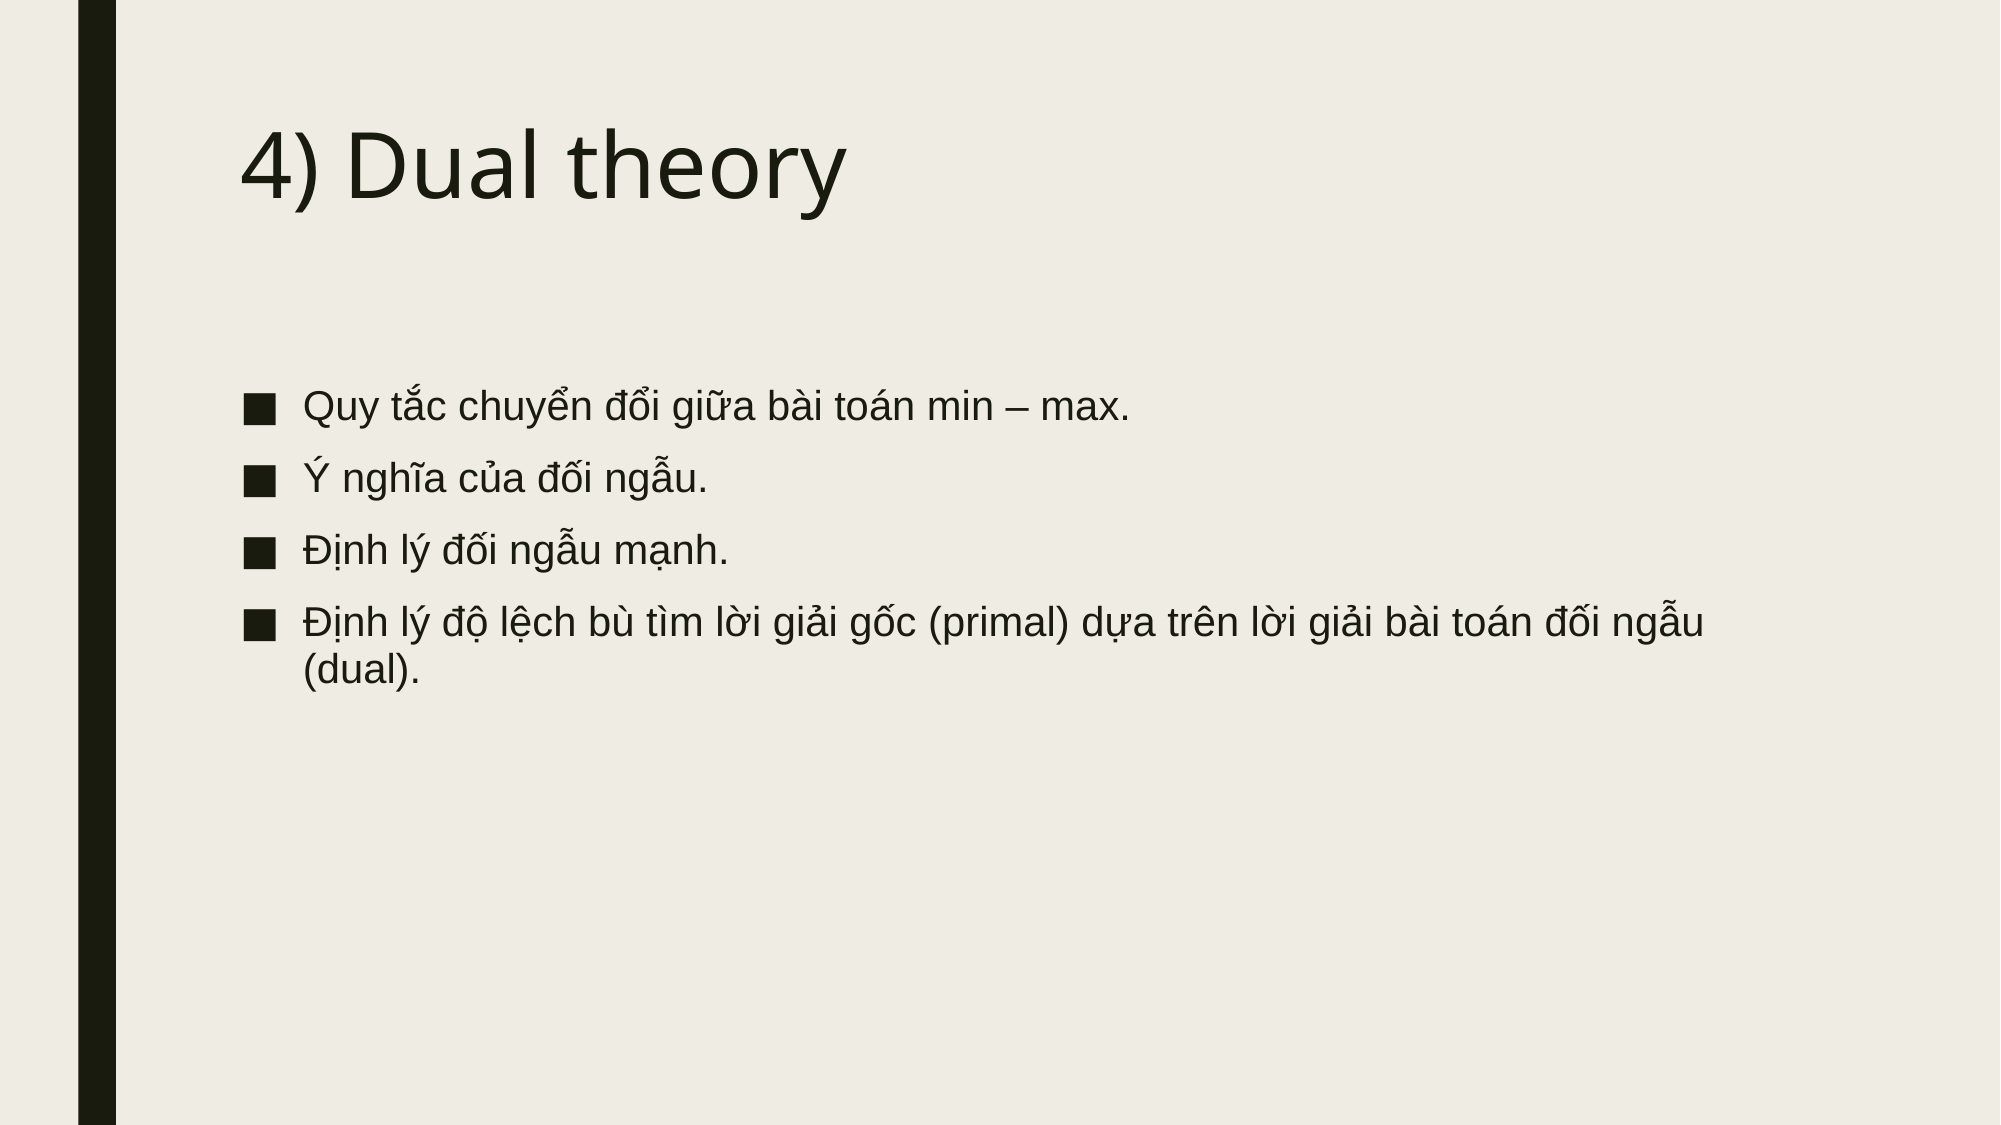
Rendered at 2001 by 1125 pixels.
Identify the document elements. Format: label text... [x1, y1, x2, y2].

title 4) Dual theory [225, 112, 1800, 357]
list Quy tắc chuyển đổi giữa bài toán min – max. Ý nghĩa của đối ngẫu. Định lý đối ngẫu mạnh. Định lý độ lệch bù tìm lời giải gốc (primal) dựa trên lời giải bài toán đối ngẫu (dual). [225, 375, 1848, 963]
